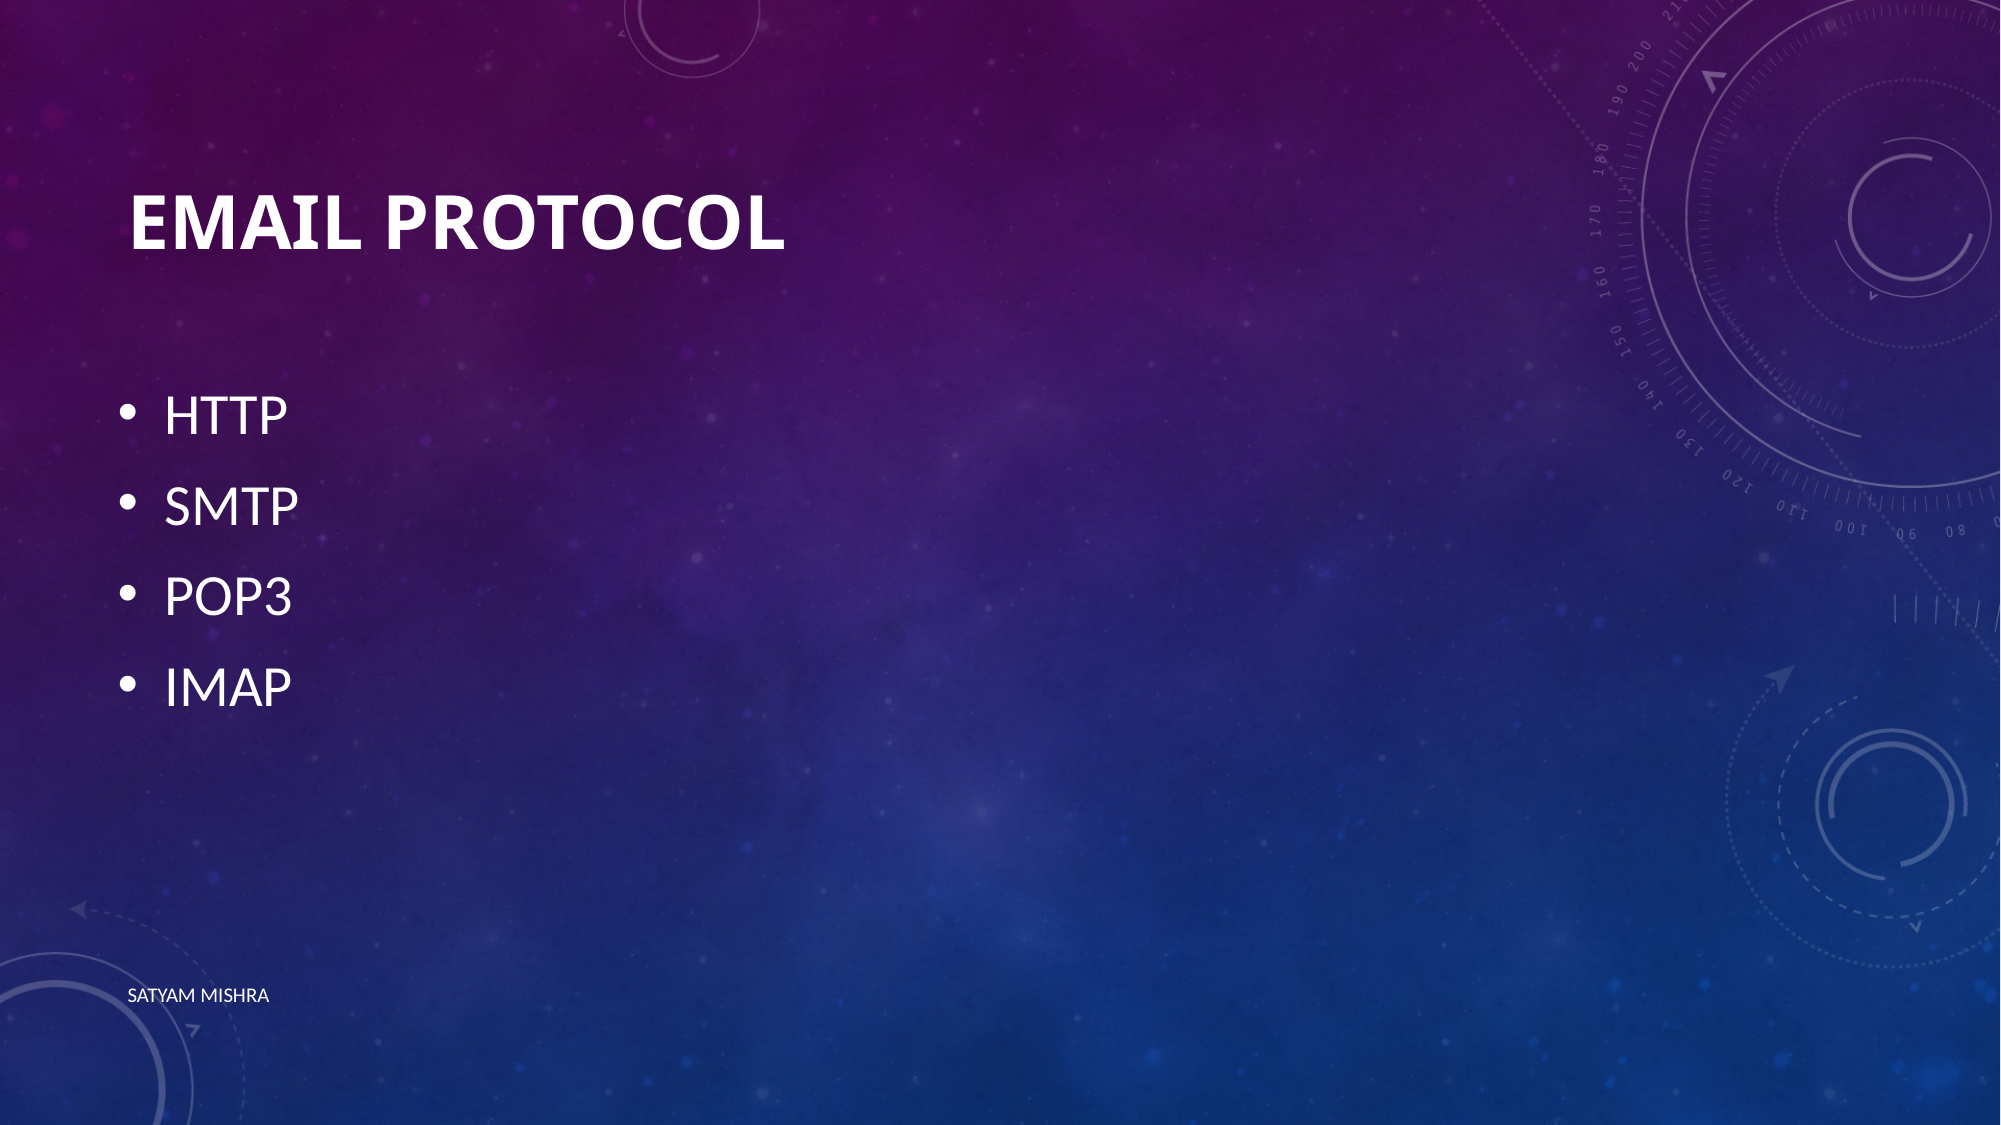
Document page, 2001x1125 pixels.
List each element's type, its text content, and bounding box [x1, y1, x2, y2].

list HTTP SMTP POP3 IMAP [102, 307, 1765, 787]
title Email protocol [112, 99, 1775, 339]
footer SATYAM MISHRA [112, 963, 1397, 1025]
picture [0, 0, 2001, 1125]
